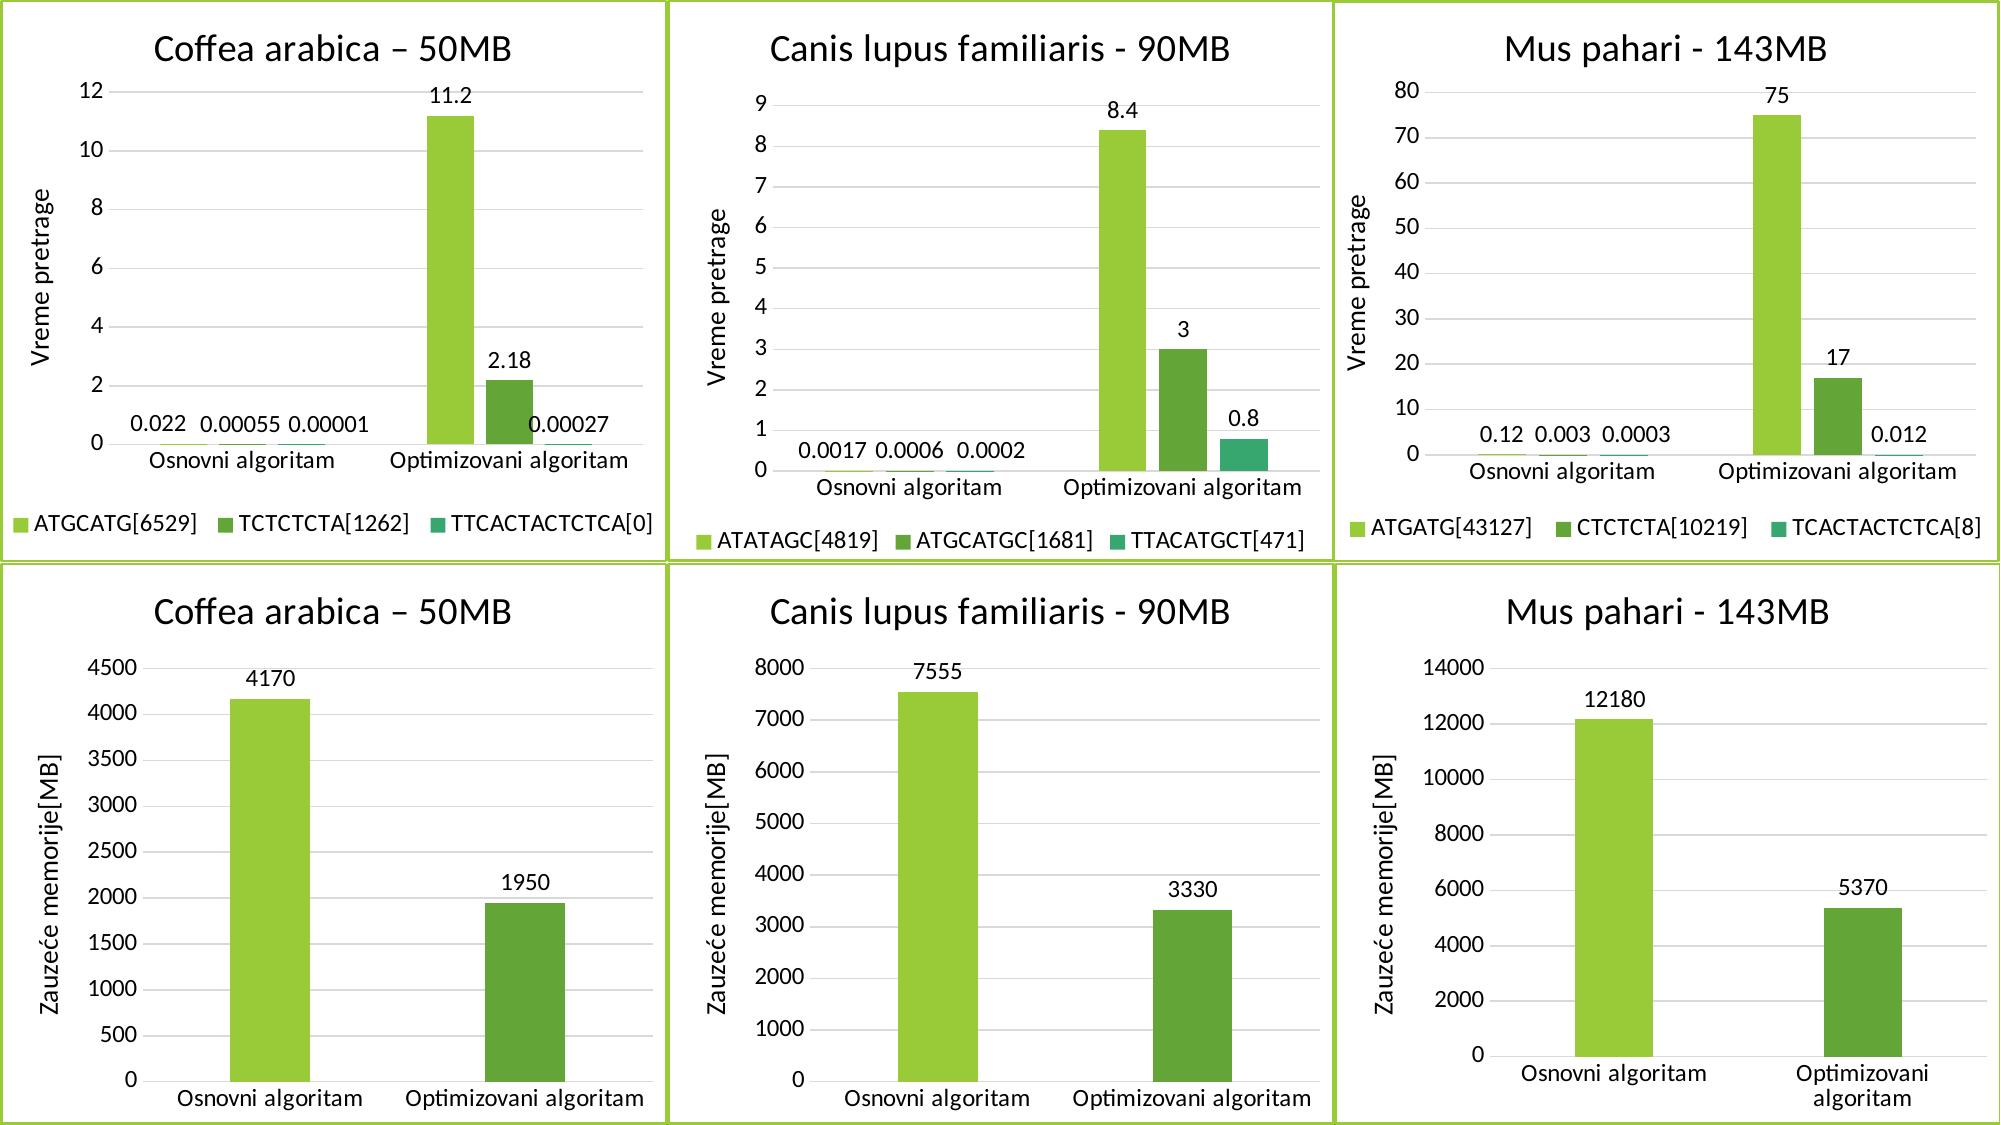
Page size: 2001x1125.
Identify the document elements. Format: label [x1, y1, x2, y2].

chart [0, 0, 2000, 1125]
